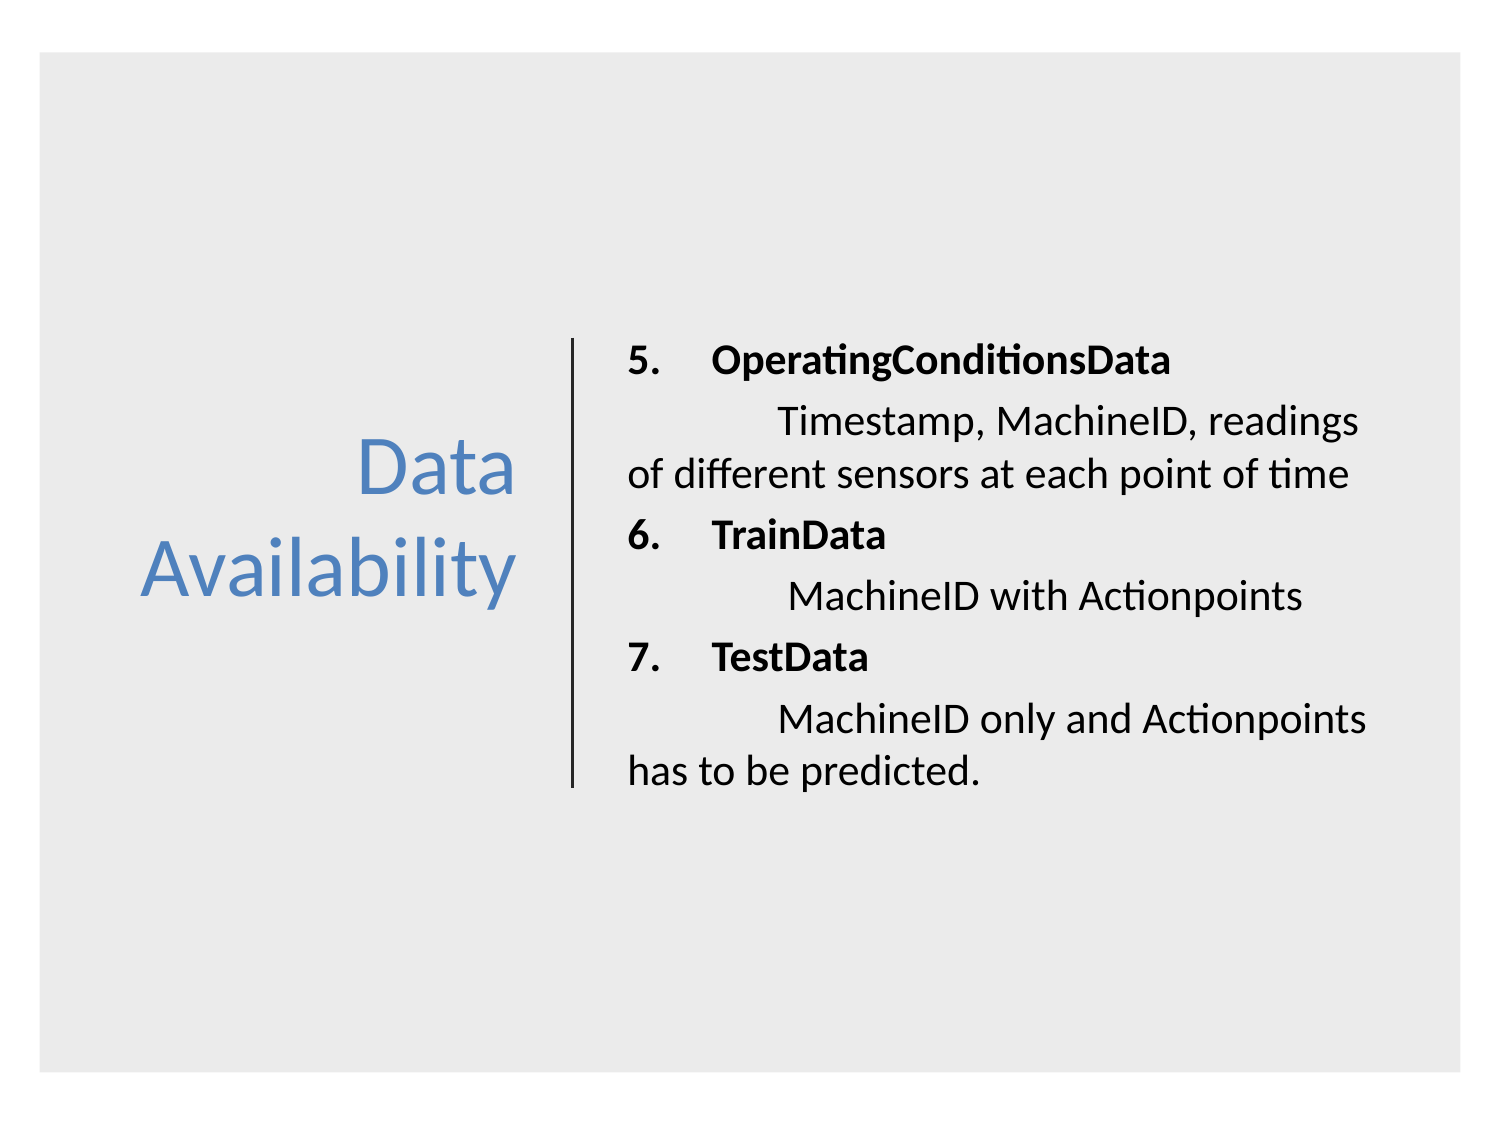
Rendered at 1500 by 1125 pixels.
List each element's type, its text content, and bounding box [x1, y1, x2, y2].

text_box [37, 50, 1462, 1074]
list OperatingConditionsData Timestamp, MachineID, readings of different sensors at each point of time TrainData MachineID with Actionpoints TestData MachineID only and Actionpoints has to be predicted. [612, 158, 1397, 967]
title Data Availability [103, 158, 533, 967]
